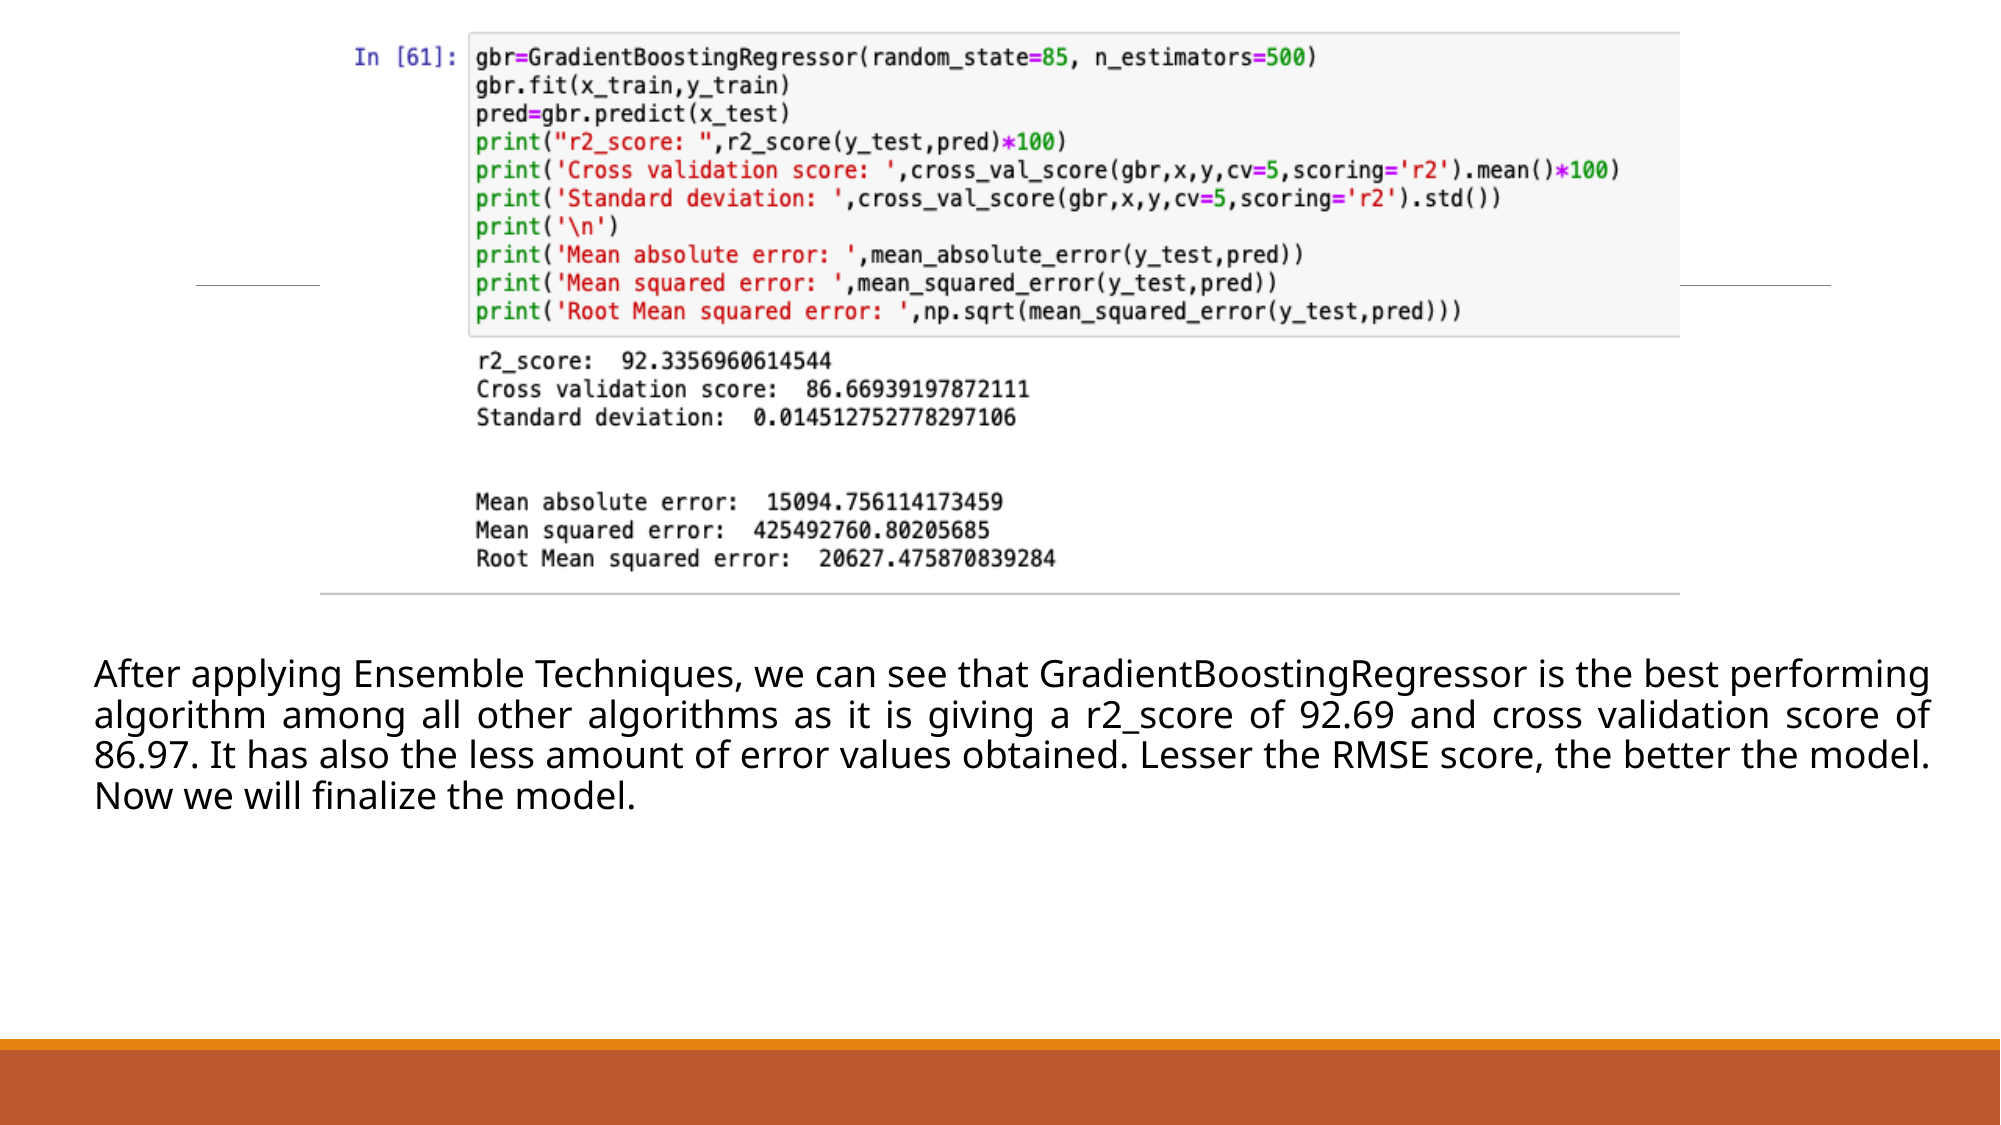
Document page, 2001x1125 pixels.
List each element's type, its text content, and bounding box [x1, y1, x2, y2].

picture [319, 28, 1681, 605]
list After applying Ensemble Techniques, we can see that GradientBoostingRegressor is the best performing algorithm among all other algorithms as it is giving a r2_score of 92.69 and cross validation score of 86.97. It has also the less amount of error values obtained. Lesser the RMSE score, the better the model. Now we will finalize the model. [78, 648, 1933, 1058]
